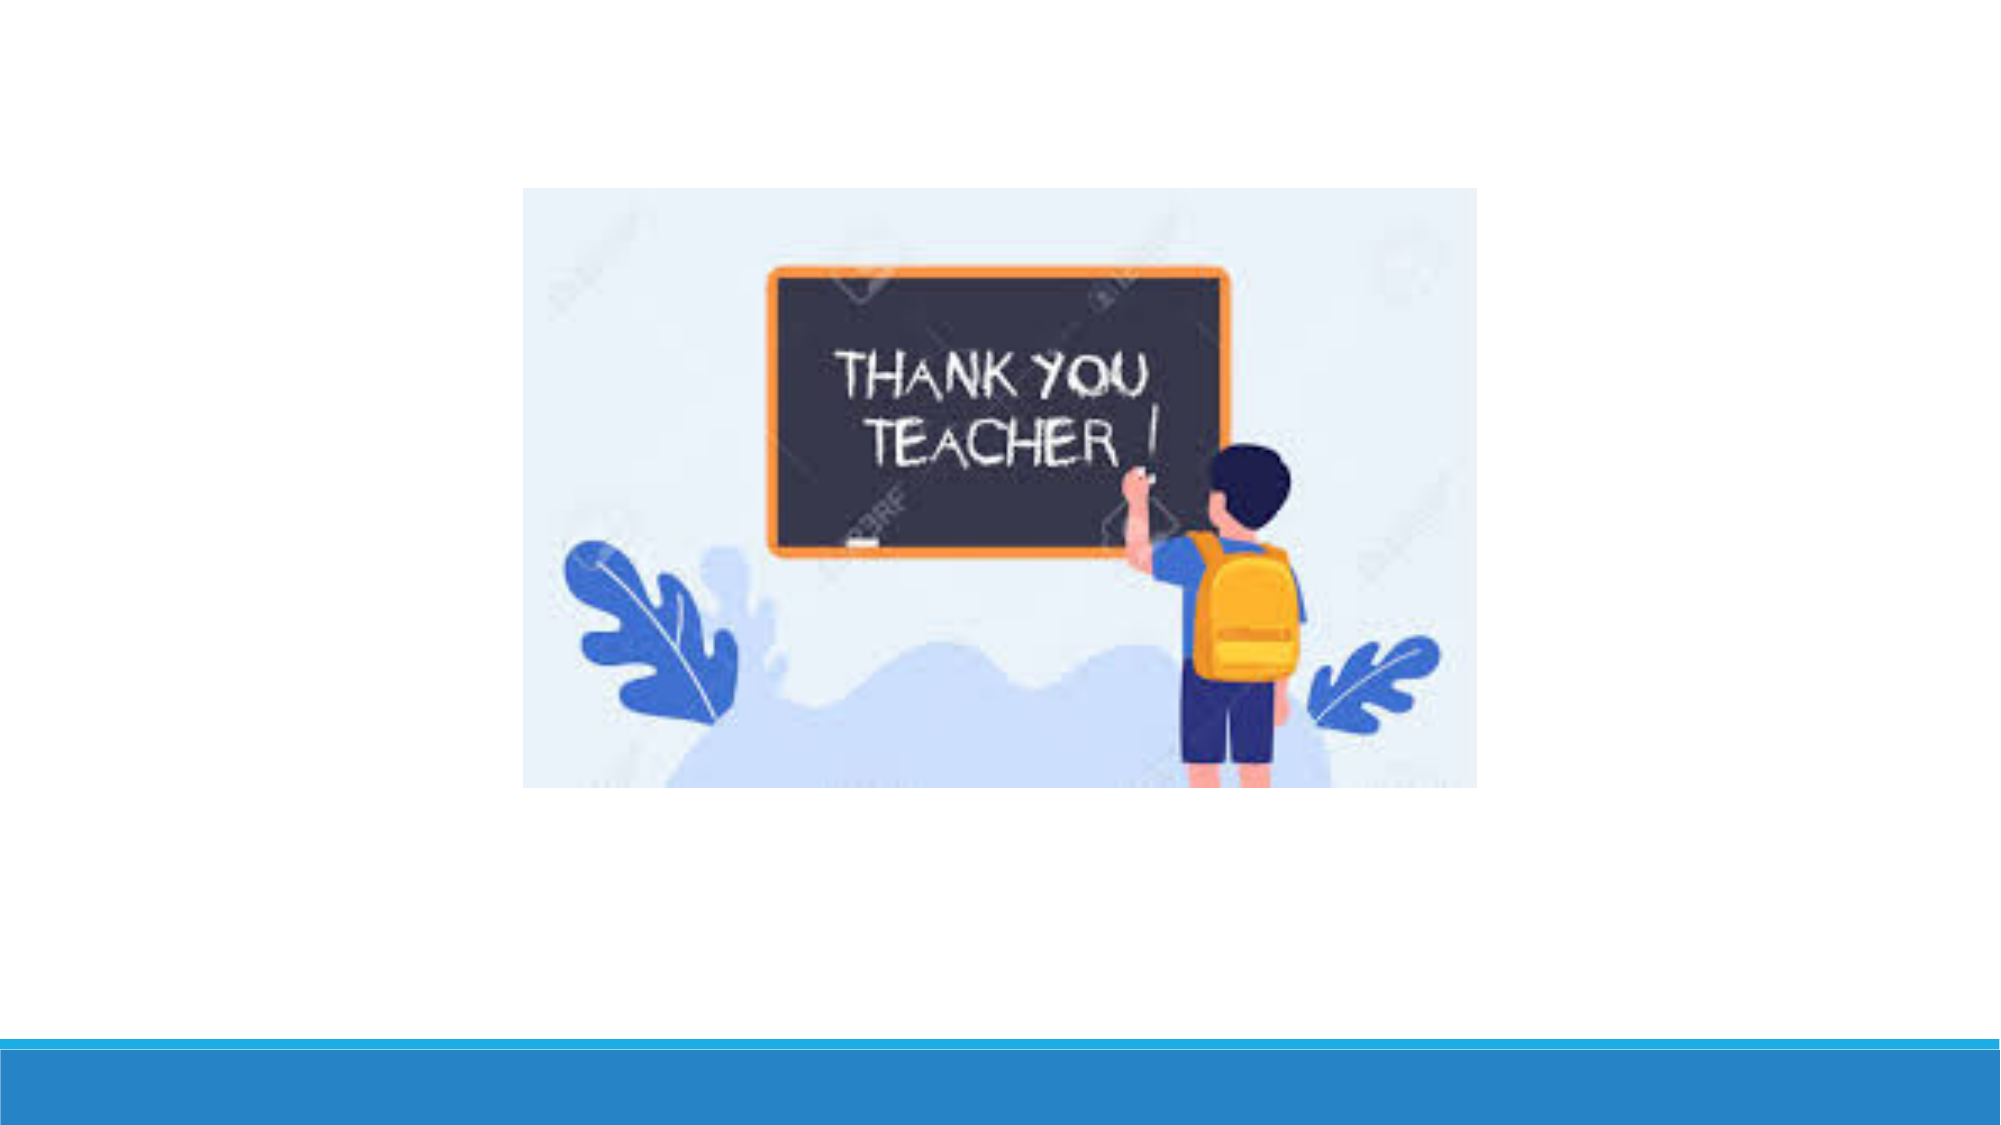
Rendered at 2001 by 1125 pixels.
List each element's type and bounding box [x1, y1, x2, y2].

picture [523, 188, 1477, 789]
